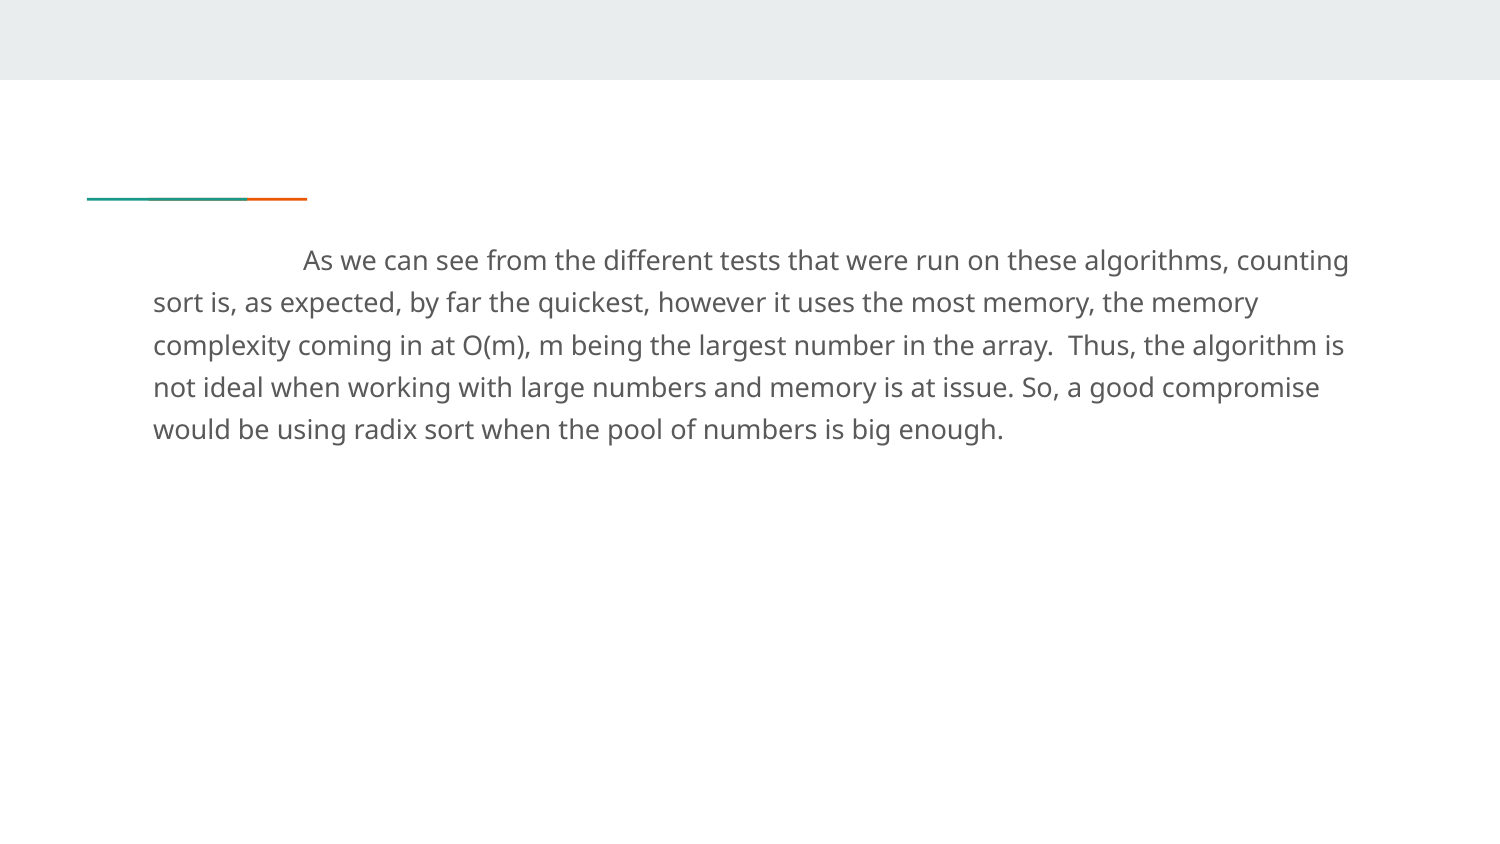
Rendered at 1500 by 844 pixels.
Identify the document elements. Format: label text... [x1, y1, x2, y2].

list As we can see from the different tests that were run on these algorithms, counting sort is, as expected, by far the quickest, however it uses the most memory, the memory complexity coming in at O(m), m being the largest number in the array. Thus, the algorithm is not ideal when working with large numbers and memory is at issue. So, a good compromise would be using radix sort when the pool of numbers is big enough. [138, 221, 1400, 593]
